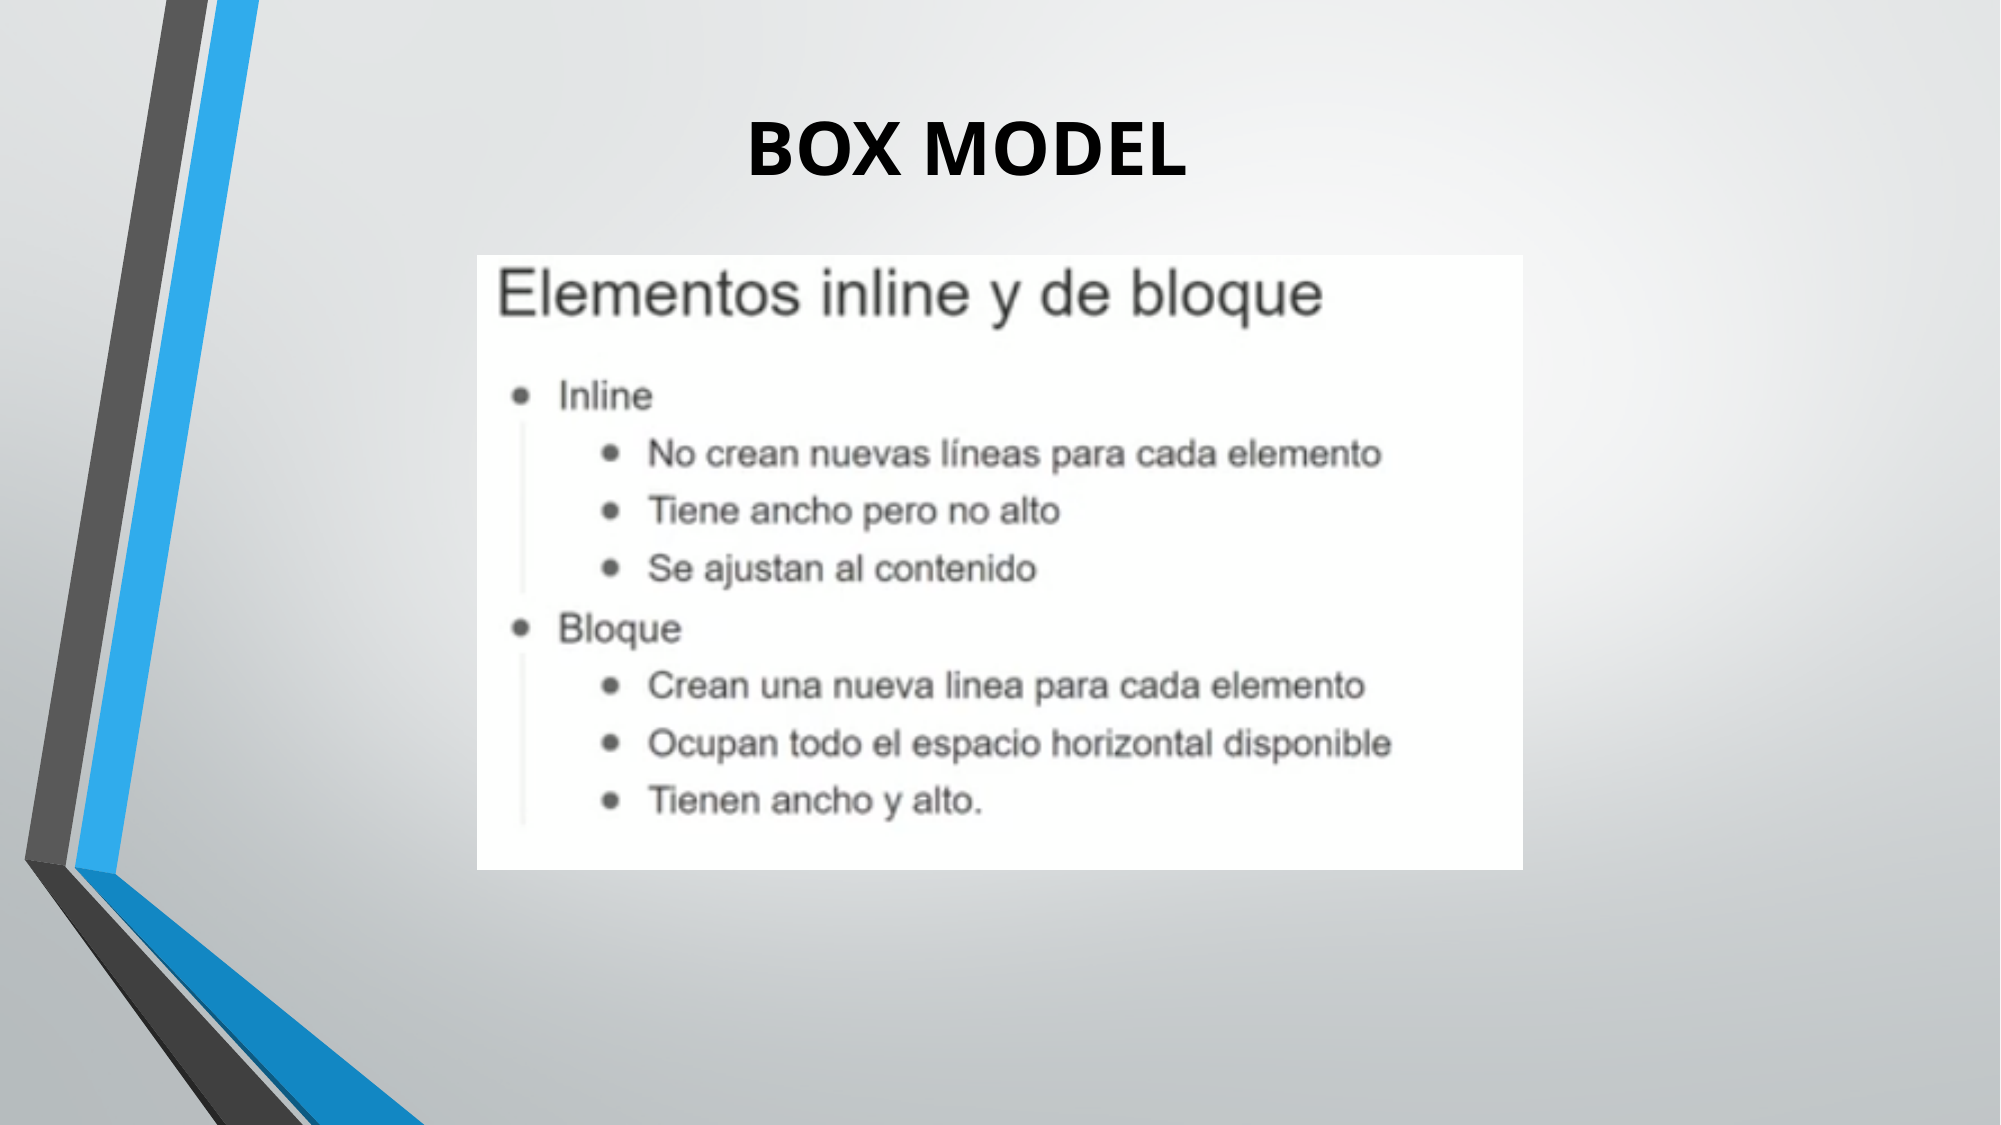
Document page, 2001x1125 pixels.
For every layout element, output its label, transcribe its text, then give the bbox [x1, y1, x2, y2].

picture [477, 255, 1523, 870]
list BOX MODEL [730, 54, 1235, 238]
